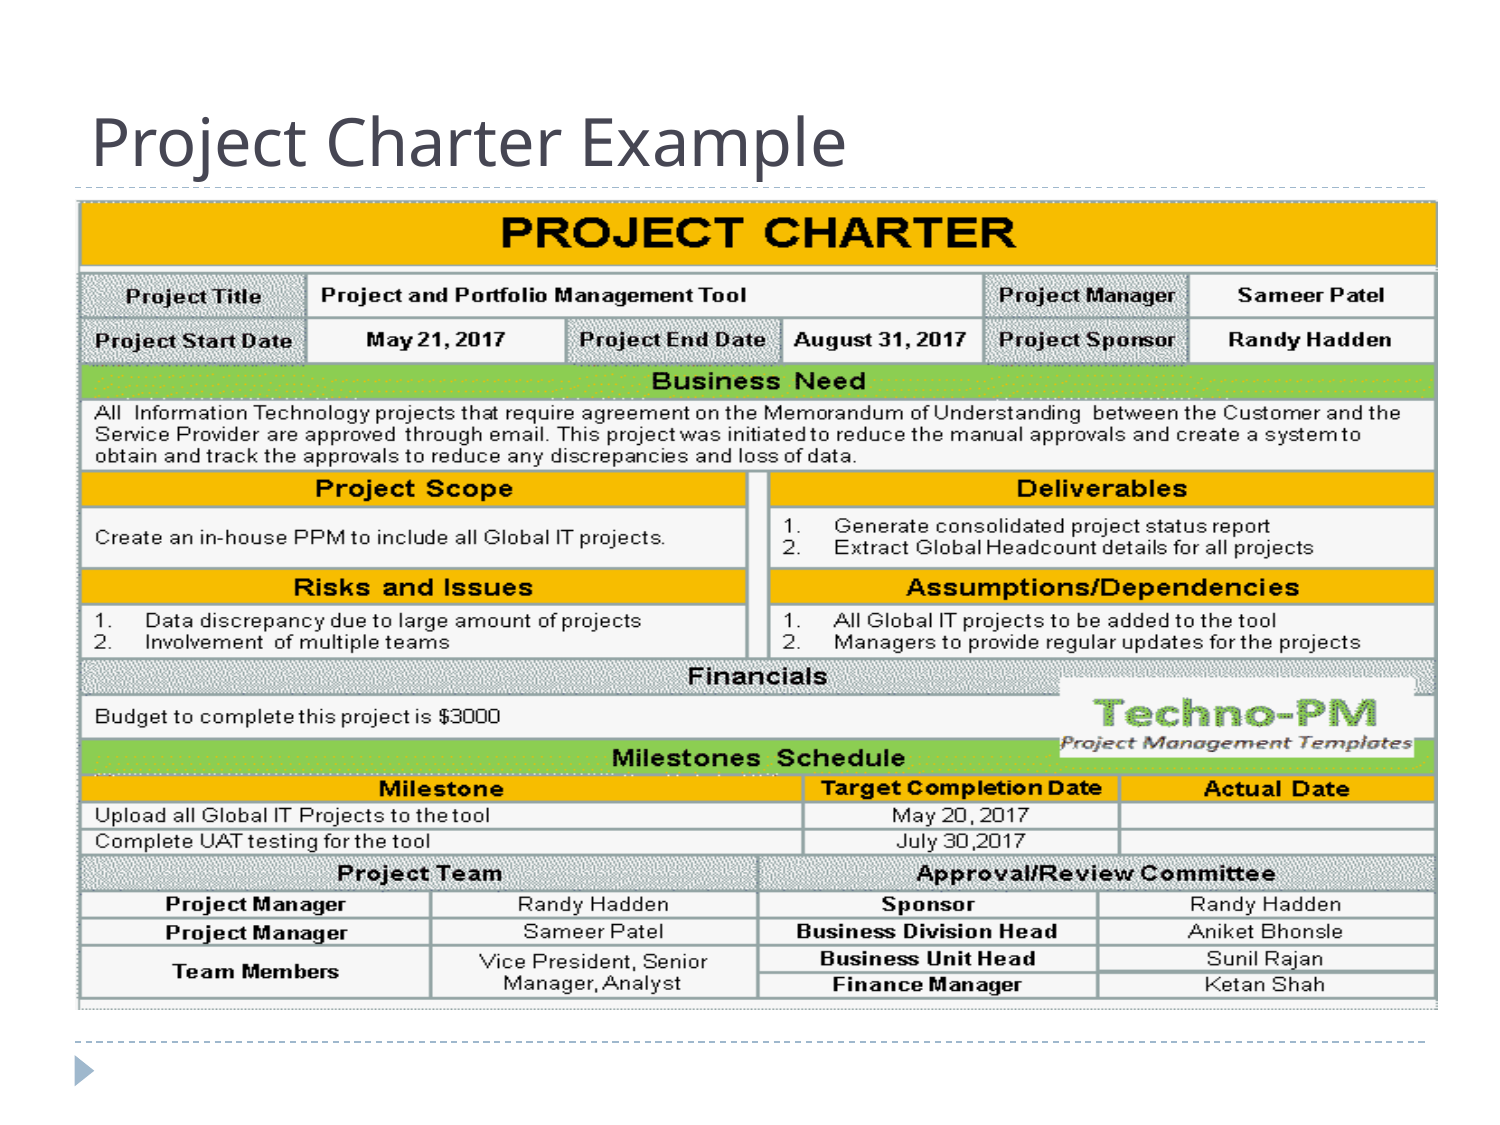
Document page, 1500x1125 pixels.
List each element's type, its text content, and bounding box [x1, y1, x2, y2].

title Project Charter Example [75, 24, 1425, 188]
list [74, 199, 1438, 1011]
